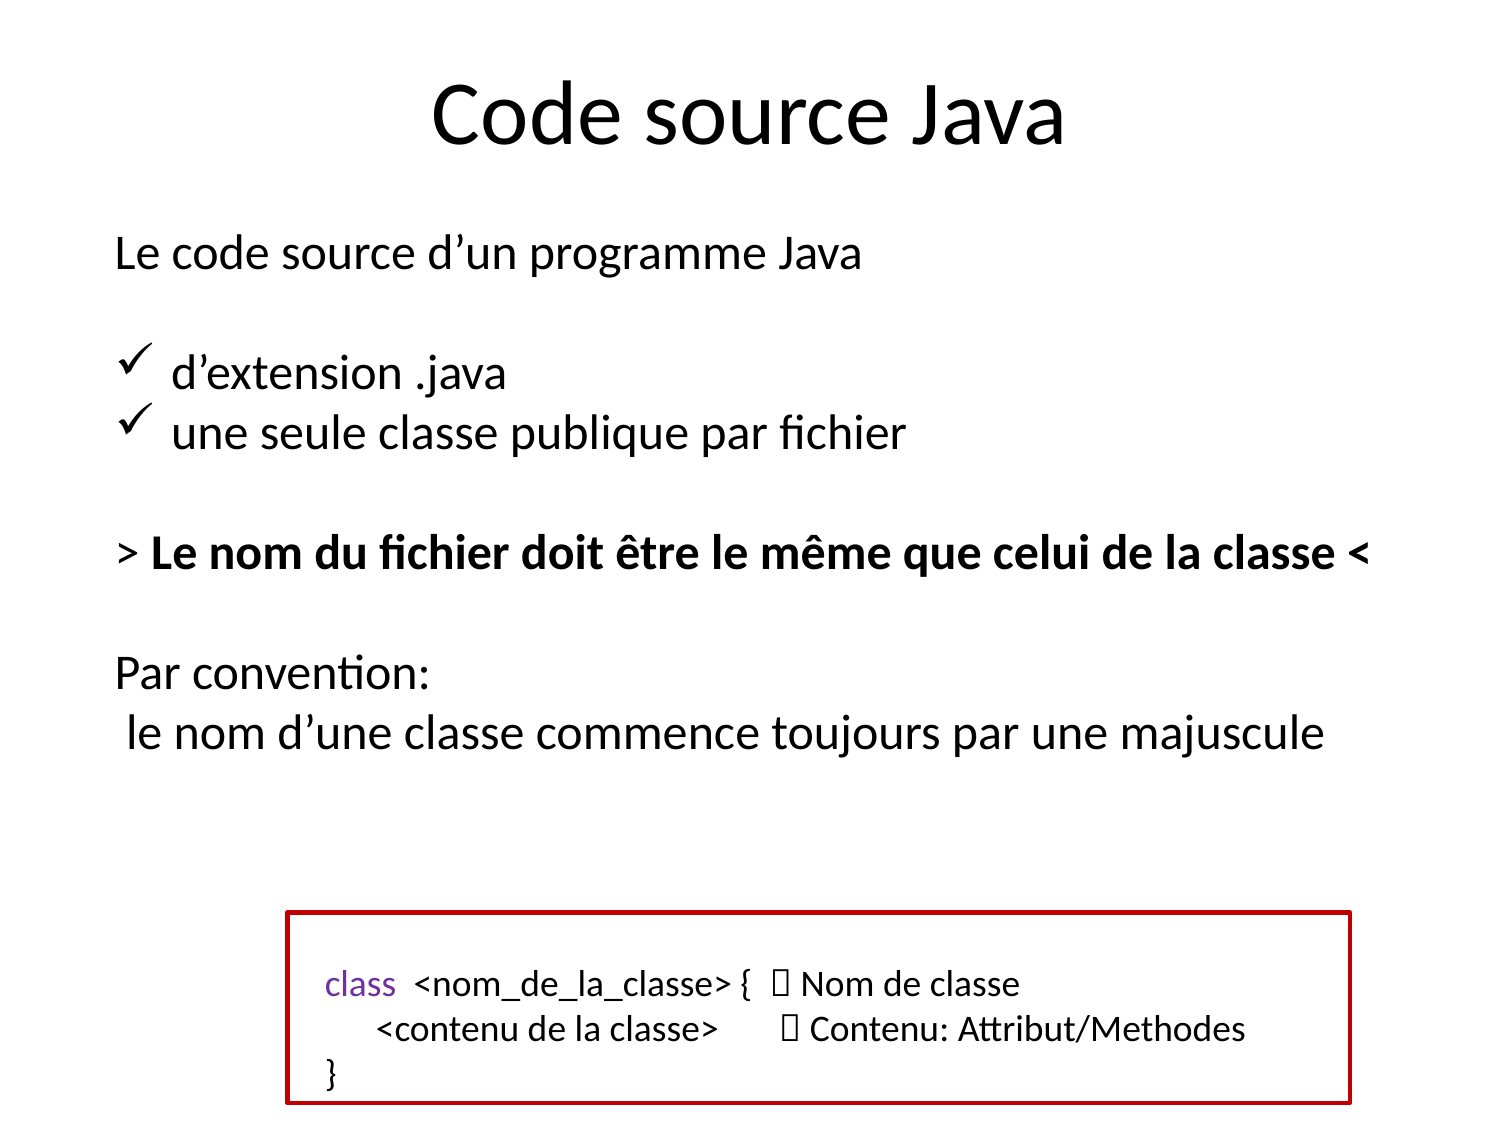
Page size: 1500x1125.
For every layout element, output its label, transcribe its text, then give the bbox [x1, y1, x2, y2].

text_box Code source Java [74, 45, 1425, 233]
text_box [285, 910, 1352, 1105]
text_box Le code source d’un programme Java d’extension .java une seule classe publique par fichier > Le nom du fichier doit être le même que celui de la classe < Par convention: le nom d’une classe commence toujours par une majuscule [99, 212, 1438, 768]
